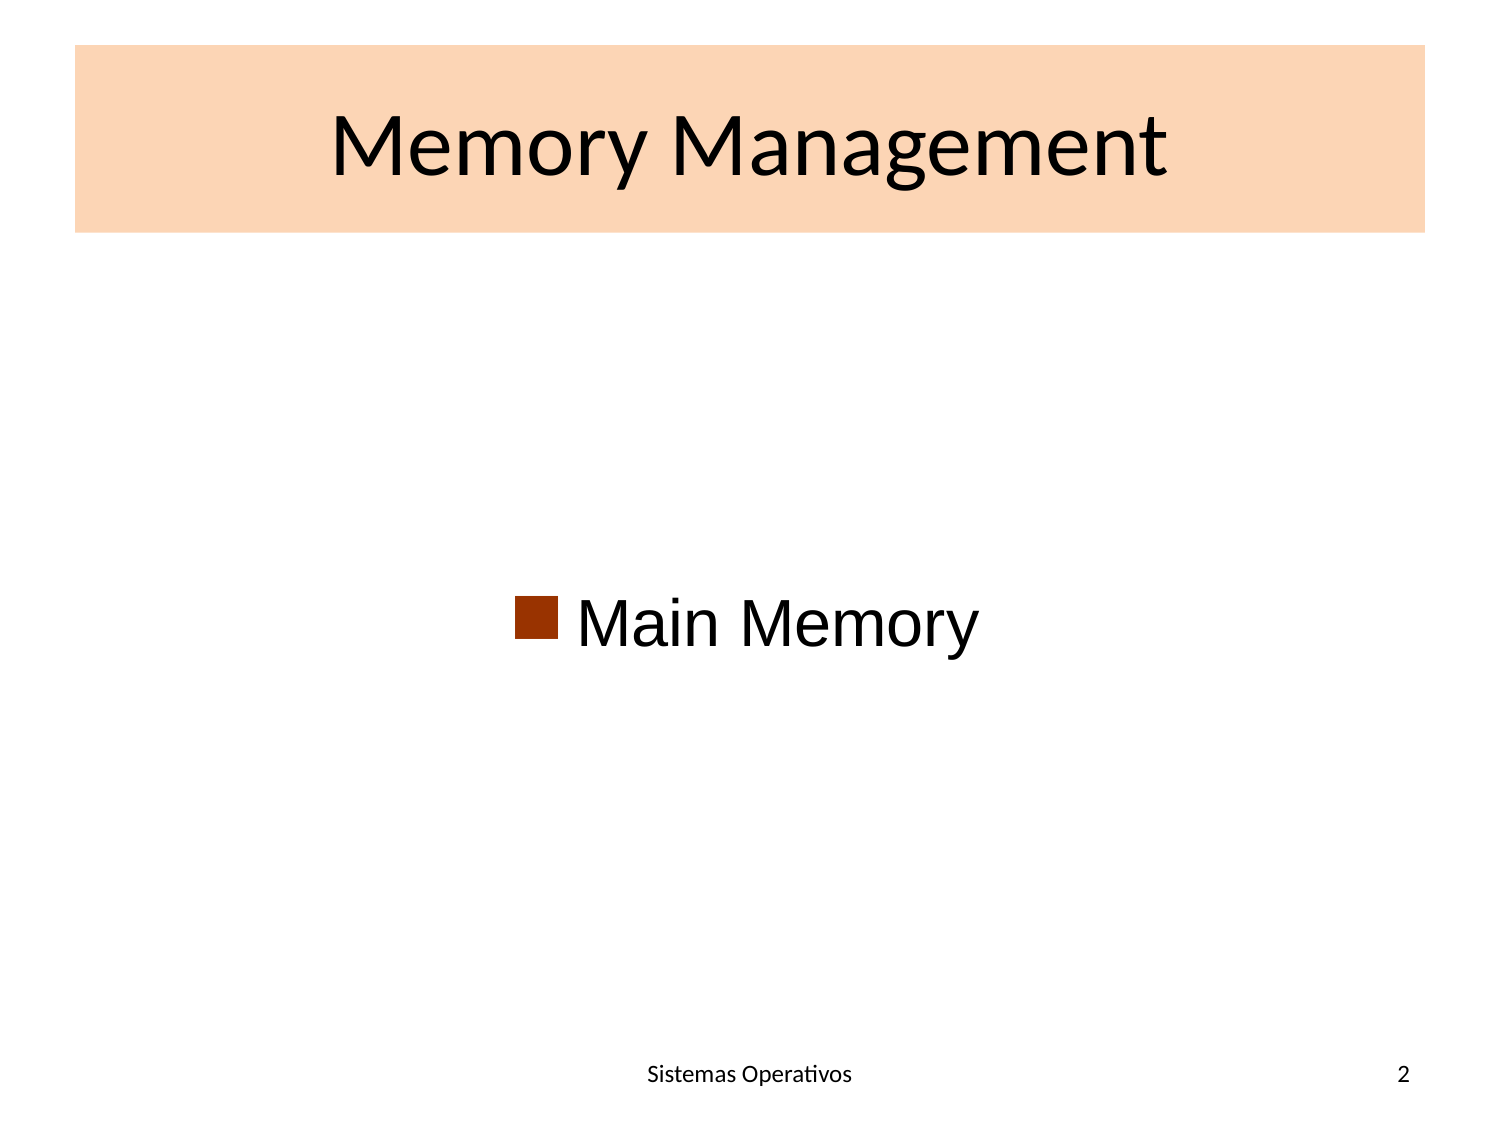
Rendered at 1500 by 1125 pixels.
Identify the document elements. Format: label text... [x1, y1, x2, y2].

list Main Memory [75, 262, 1425, 1005]
footer Sistemas Operativos [512, 1042, 988, 1103]
title Memory Management [75, 45, 1425, 233]
slide_number 2 [1074, 1042, 1425, 1103]
